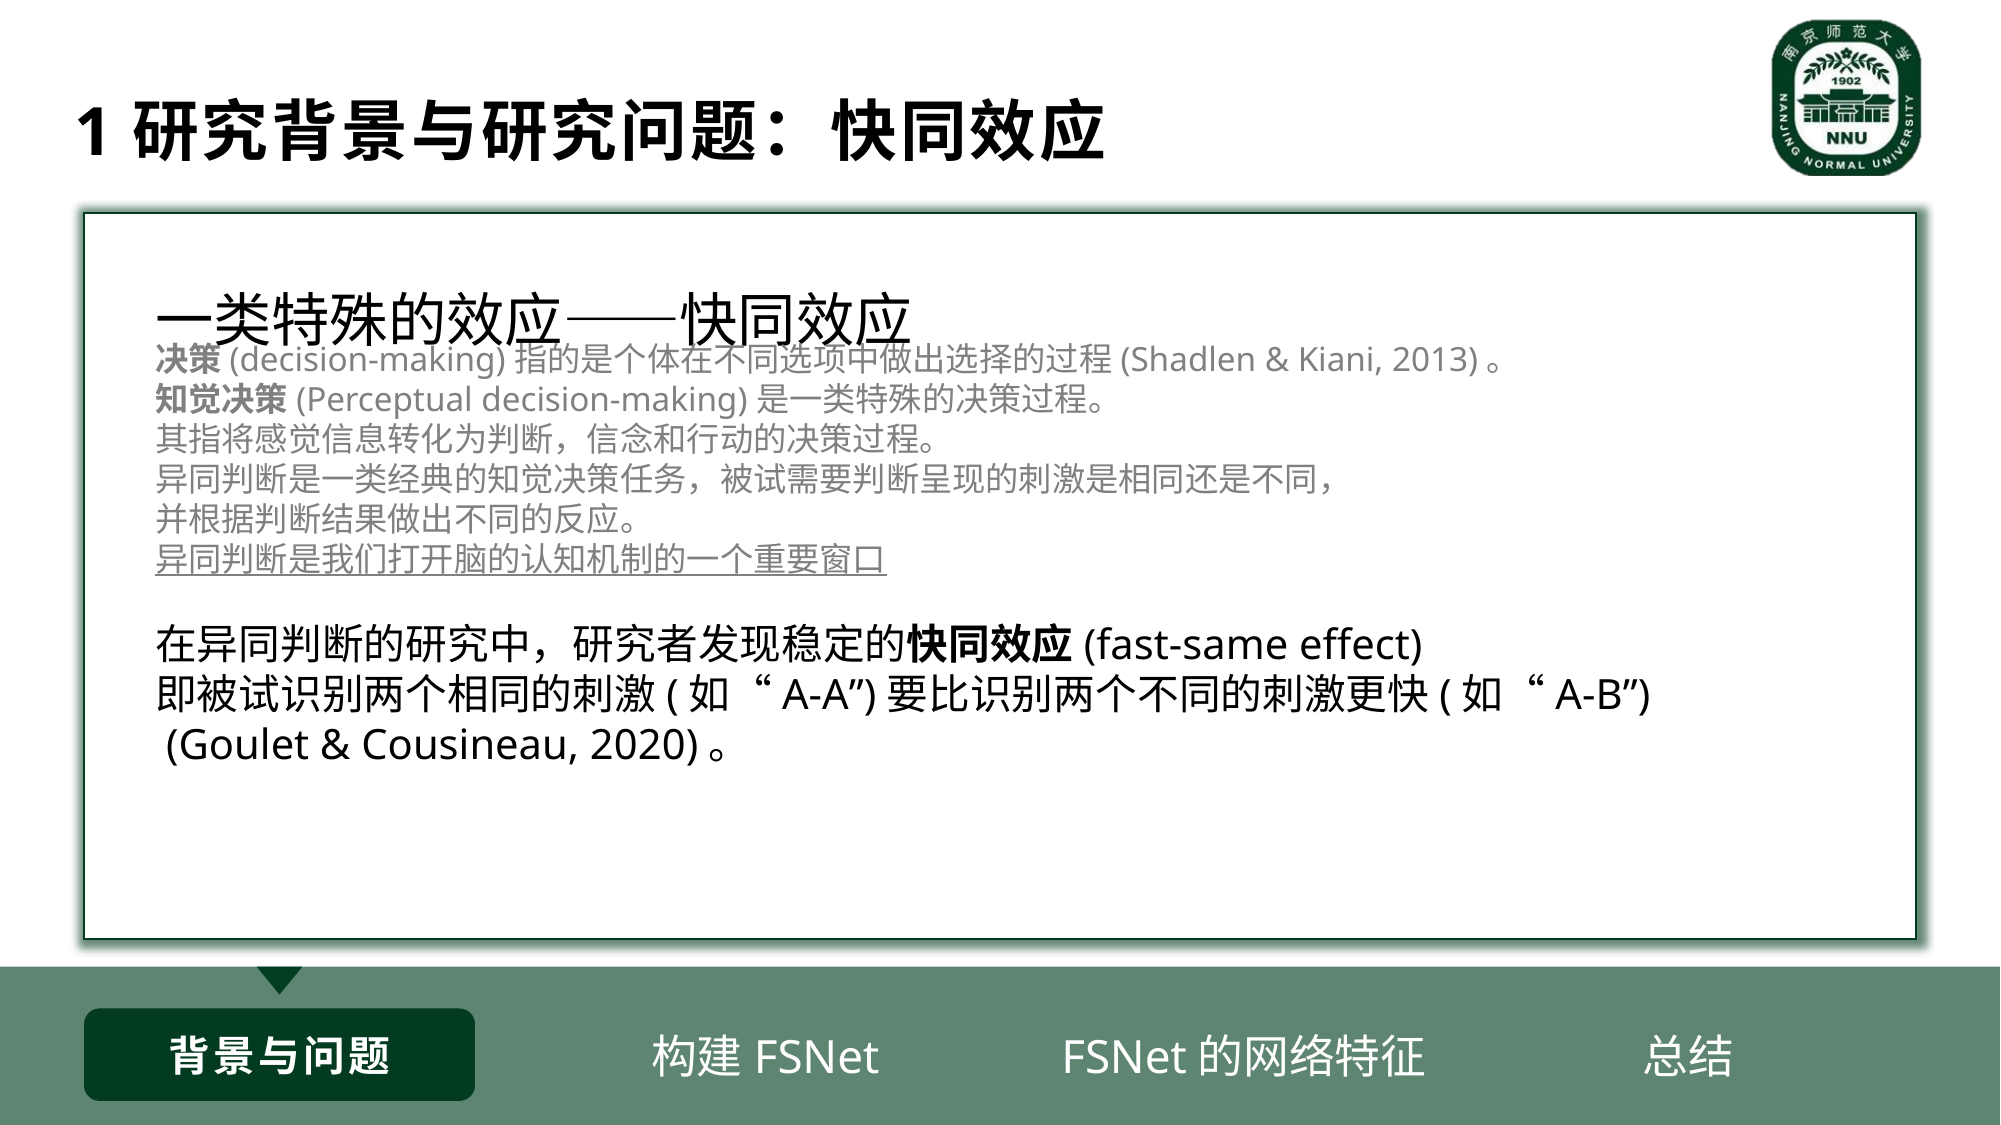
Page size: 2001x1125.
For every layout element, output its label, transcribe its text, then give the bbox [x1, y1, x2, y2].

text_box 决策(decision-making)指的是个体在不同选项中做出选择的过程(Shadlen & Kiani, 2013)。 知觉决策(Perceptual decision-making)是一类特殊的决策过程。 其指将感觉信息转化为判断，信念和行动的决策过程。 异同判断是一类经典的知觉决策任务，被试需要判断呈现的刺激是相同还是不同， 并根据判断结果做出不同的反应。 异同判断是我们打开脑的认知机制的一个重要窗口 在异同判断的研究中，研究者发现稳定的快同效应(fast-same effect) 即被试识别两个相同的刺激(如“A-A”)要比识别两个不同的刺激更快(如“A-B”) (Goulet & Cousineau, 2020)。 [139, 330, 2000, 776]
text_box 1研究背景与研究问题：快同效应 [60, 81, 1584, 176]
text_box [83, 212, 1917, 940]
text_box 一类特殊的效应——快同效应 [139, 205, 1204, 331]
text_box [254, 965, 305, 997]
text_box FSNet的网络特征 [1046, 1020, 1497, 1090]
text_box 构建FSNet [636, 1020, 895, 1090]
text_box 总结 [1627, 1020, 1749, 1090]
text_box [0, 966, 2000, 1125]
picture [1724, 14, 1970, 182]
text_box 背景与问题 [83, 1007, 477, 1102]
